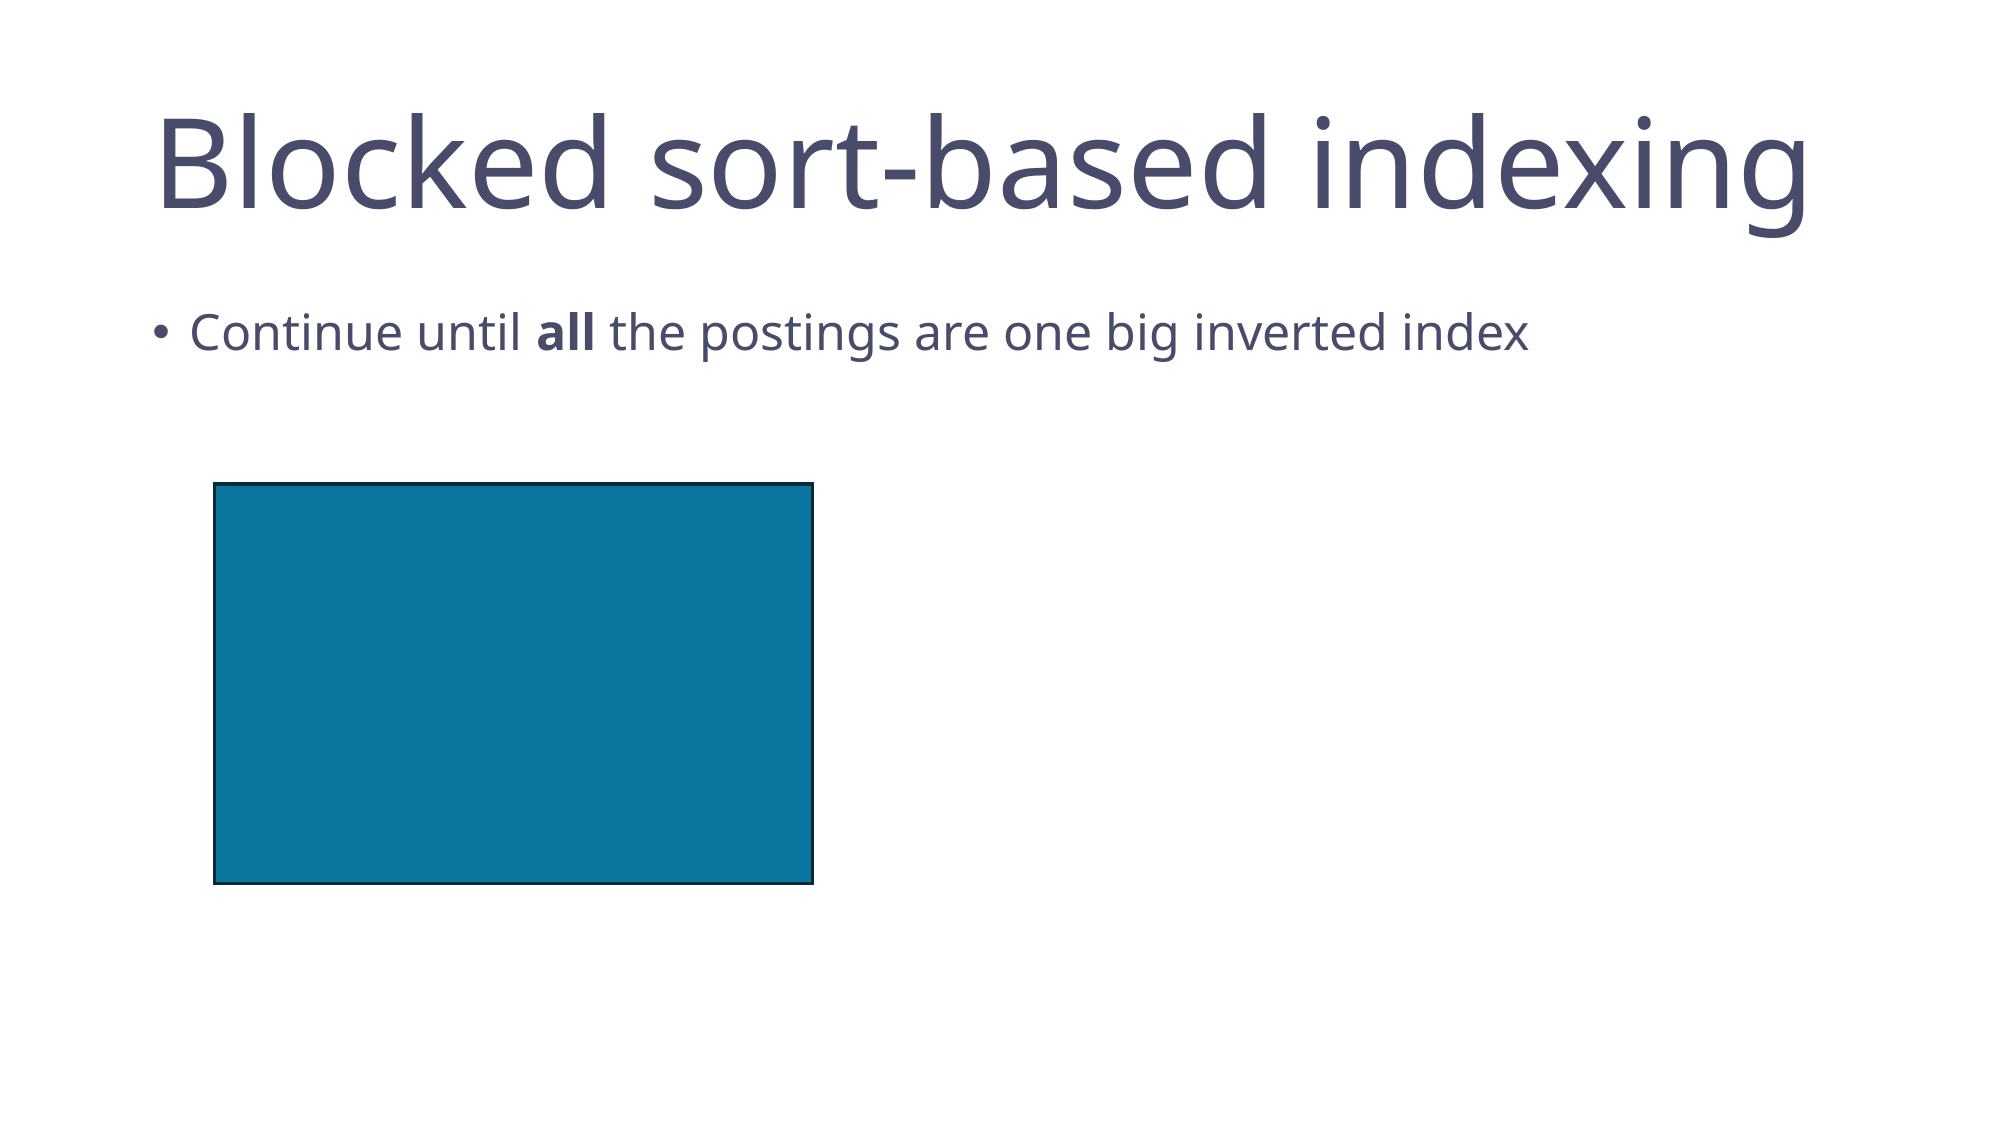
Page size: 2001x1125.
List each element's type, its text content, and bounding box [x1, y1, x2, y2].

list Continue until all the postings are one big inverted index [137, 299, 1863, 1095]
text_box [213, 482, 814, 885]
title Blocked sort-based indexing [137, 59, 1863, 278]
